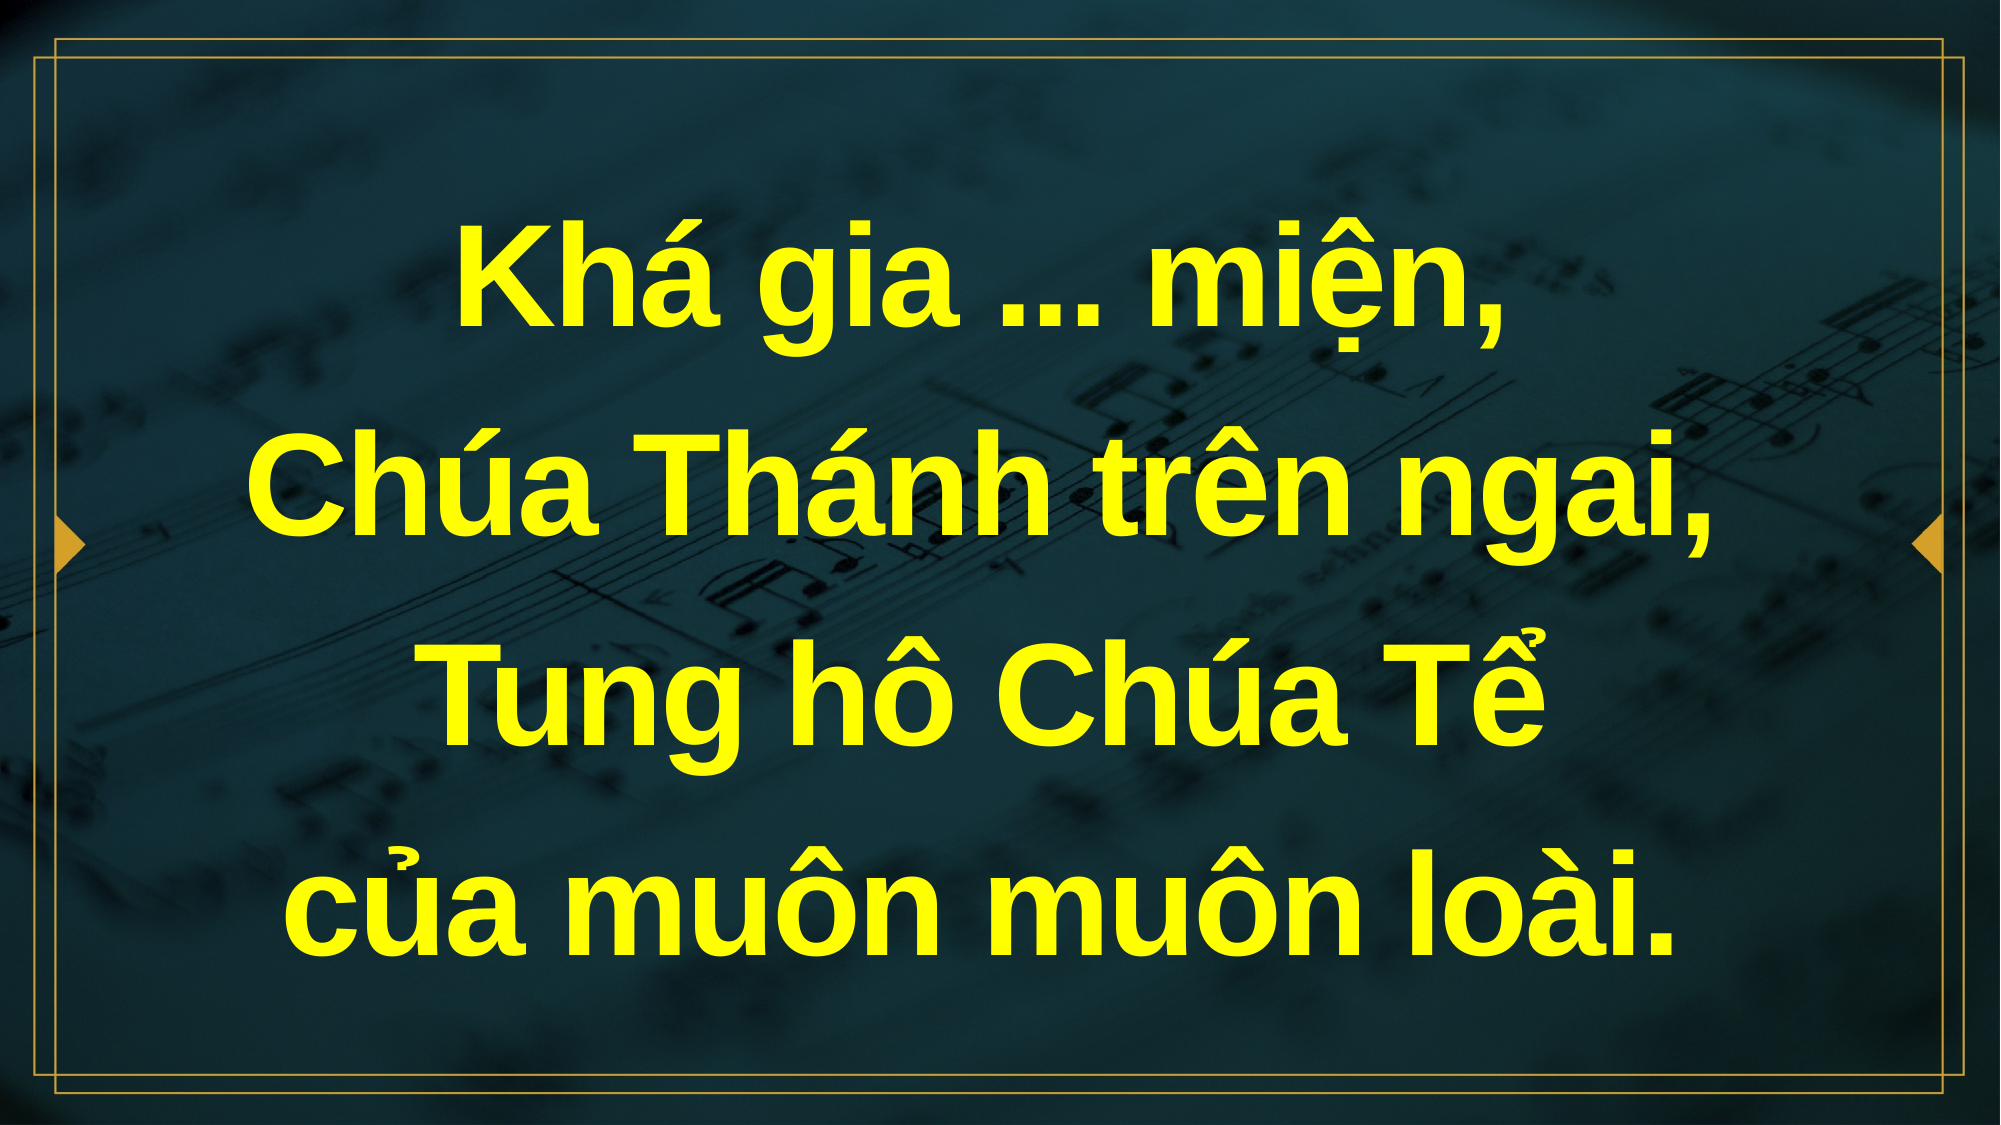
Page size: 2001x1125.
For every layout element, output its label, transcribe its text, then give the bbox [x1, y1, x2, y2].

picture [0, 0, 2000, 1125]
title Khá gia ... miện, Chúa Thánh trên ngai, Tung hô Chúa Tể của muôn muôn loài. [55, 53, 1945, 1077]
